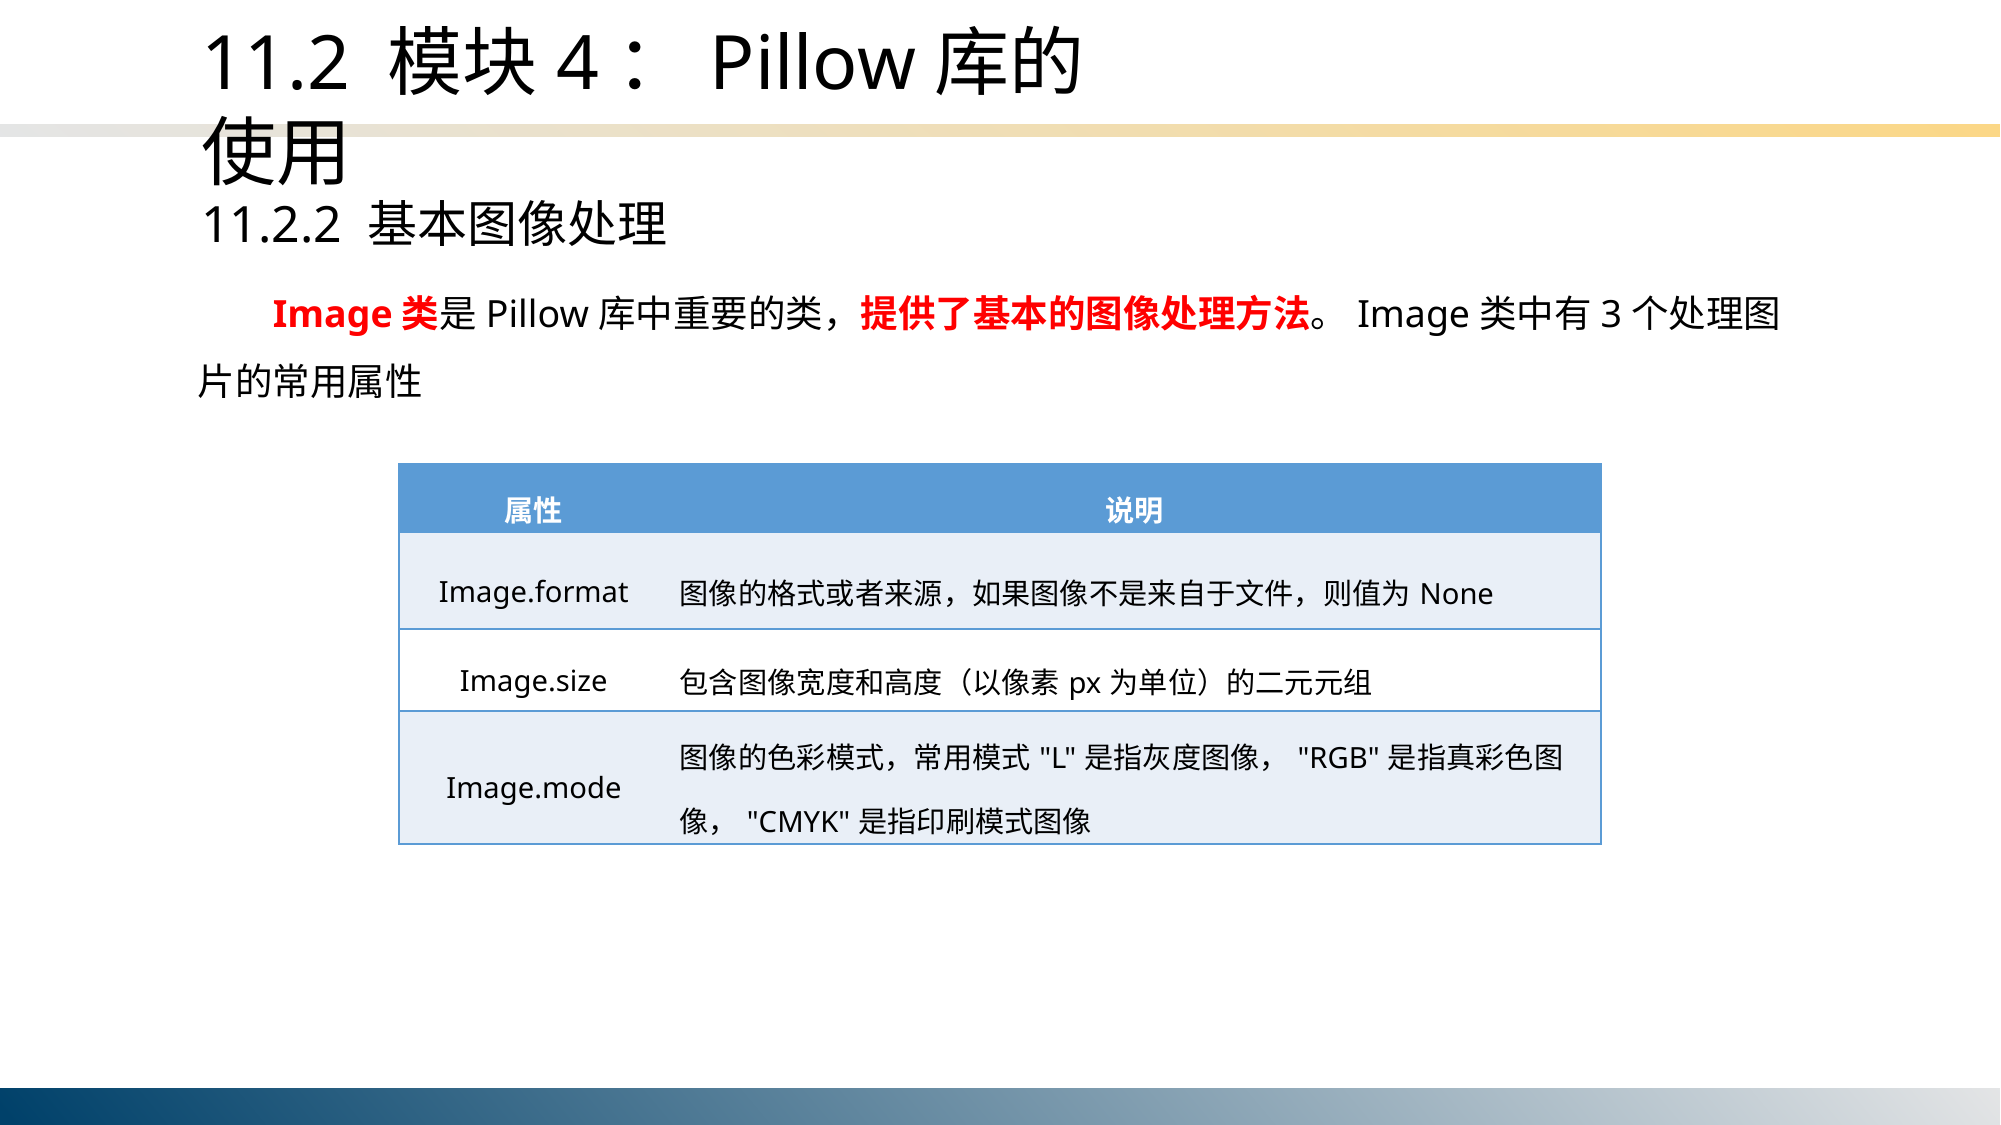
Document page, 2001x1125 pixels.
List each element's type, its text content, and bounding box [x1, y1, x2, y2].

text_box 11.2 模块4：Pillow库的使用 [186, 7, 1173, 203]
table_cell Image.mode [400, 712, 669, 843]
table_cell Image.format [400, 533, 669, 628]
table_cell 包含图像宽度和高度（以像素px为单位）的二元元组 [669, 630, 1600, 710]
table_cell 图像的格式或者来源，如果图像不是来自于文件，则值为None [669, 533, 1600, 628]
table_header 属性 [400, 465, 669, 532]
text_box 11.2.2 基本图像处理 [186, 184, 962, 260]
table_header 说明 [669, 465, 1600, 532]
text_box Image类是Pillow库中重要的类，提供了基本的图像处理方法。Image类中有3个处理图片的常用属性 [183, 260, 1817, 410]
table_cell Image.size [400, 630, 669, 710]
table_cell 图像的色彩模式，常用模式"L"是指灰度图像，"RGB"是指真彩色图像，"CMYK"是指印刷模式图像 [669, 712, 1600, 843]
